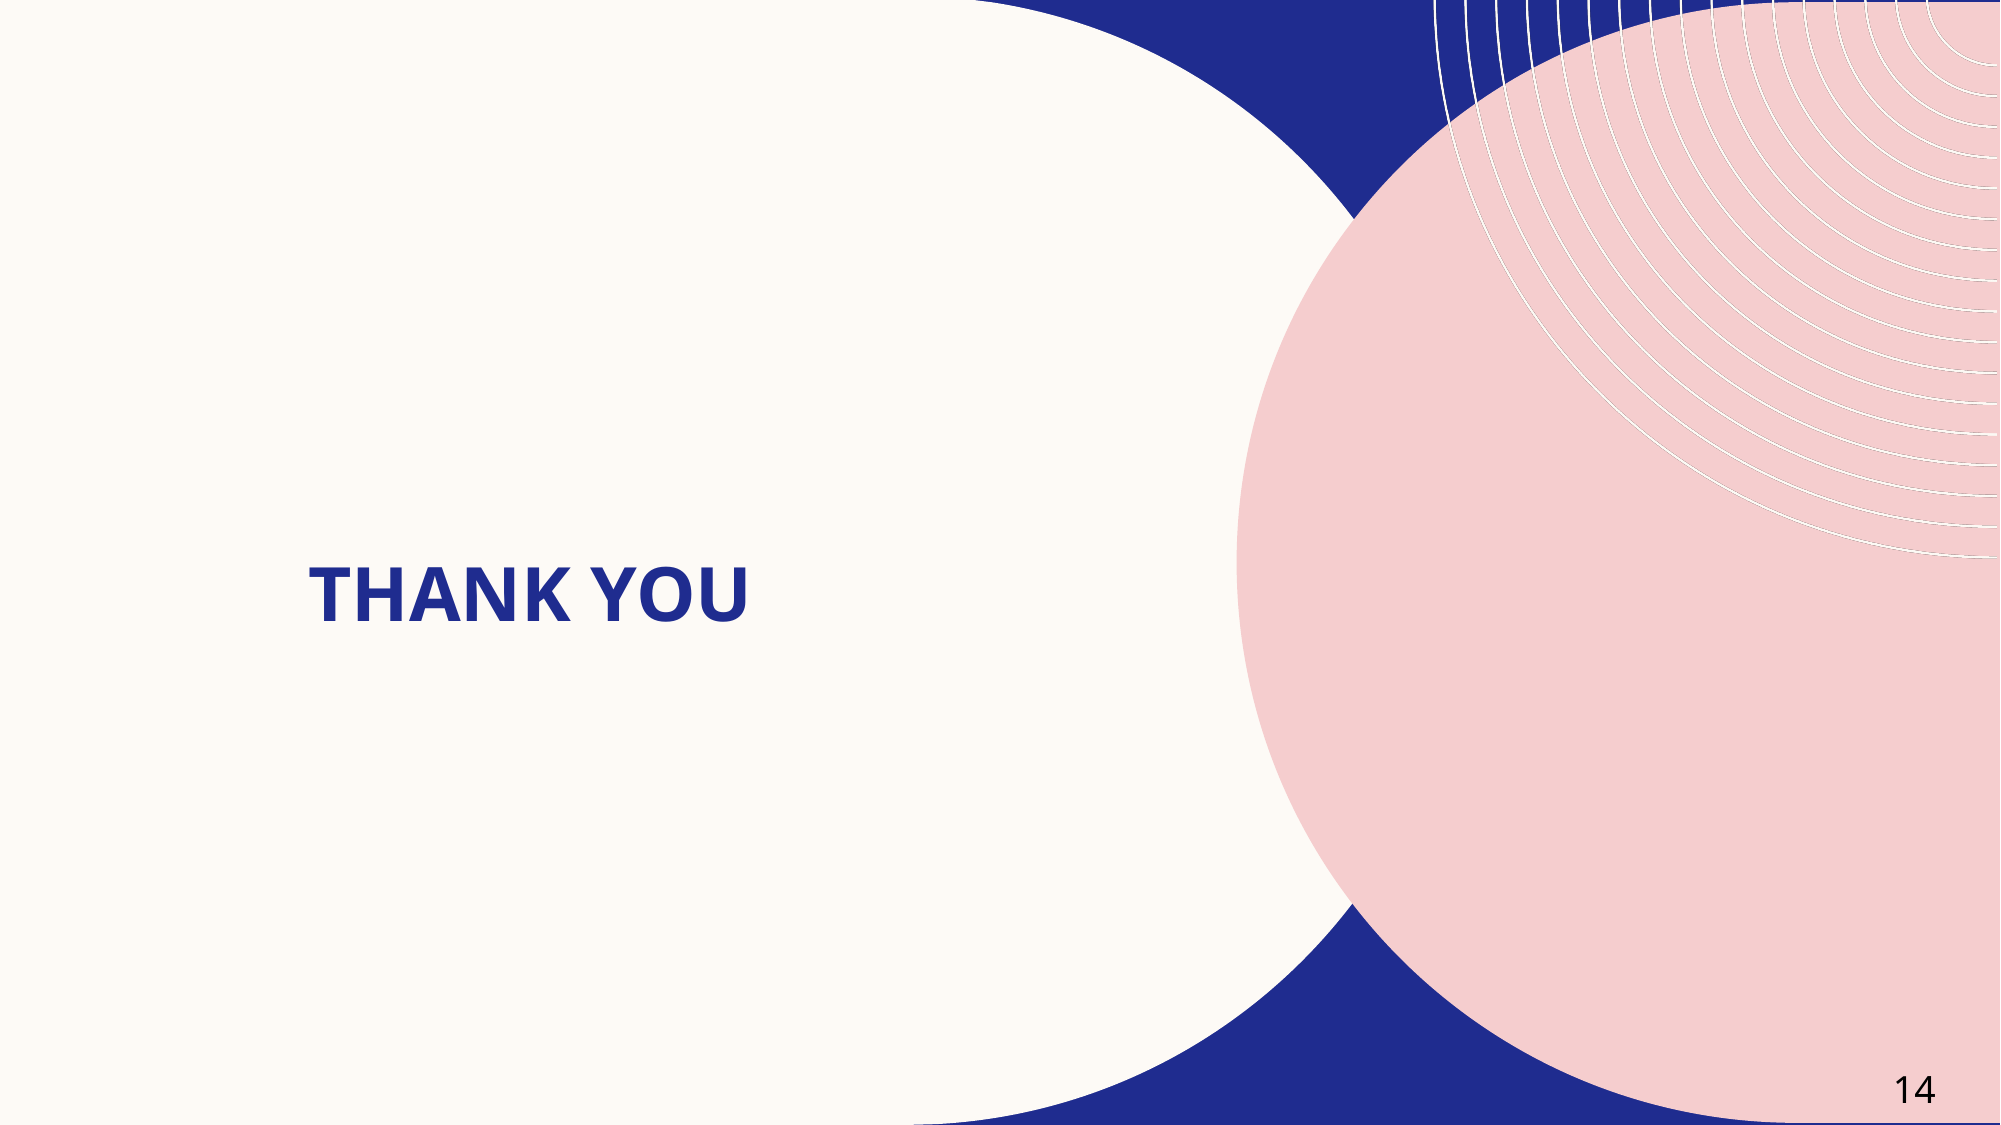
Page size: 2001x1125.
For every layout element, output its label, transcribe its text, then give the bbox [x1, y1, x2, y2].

text_box 14 [1878, 1059, 1958, 1119]
picture [1433, 0, 1997, 559]
title THANK YOU [293, 562, 978, 618]
